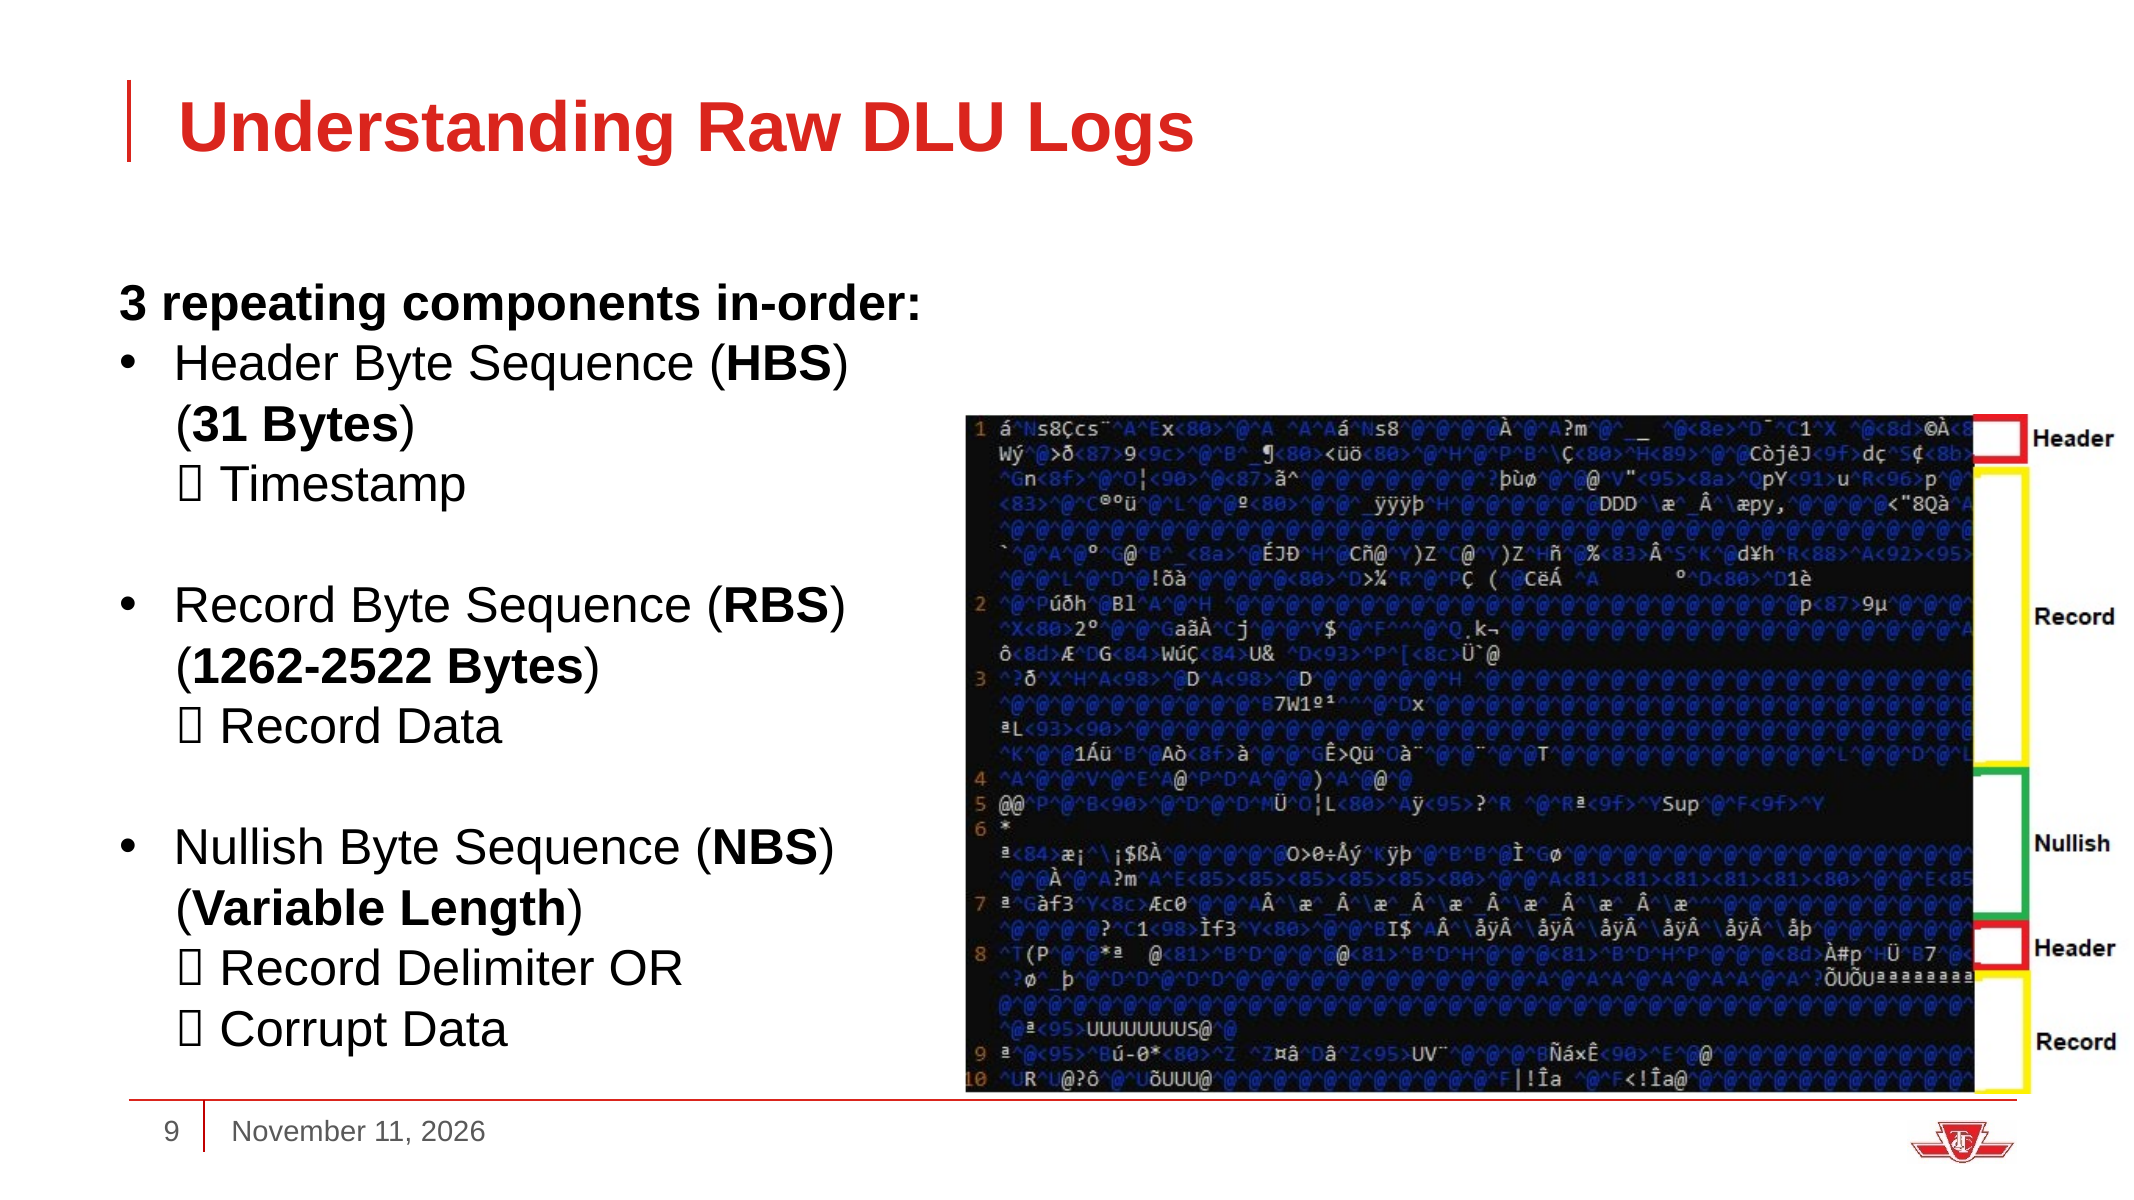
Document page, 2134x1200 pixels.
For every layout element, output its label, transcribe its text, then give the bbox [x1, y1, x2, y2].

title Understanding Raw DLU Logs [178, 80, 1867, 188]
picture [1907, 1120, 2017, 1164]
list 3 repeating components in-order: Header Byte Sequence (HBS) (31 Bytes)  Timestamp Record Byte Sequence (RBS) (1262-2522 Bytes)  Record Data Nullish Byte Sequence (NBS) (Variable Length)  Record Delimiter OR  Corrupt Data [104, 262, 1205, 1072]
picture [965, 414, 2130, 1095]
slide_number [216, 1116, 555, 1145]
